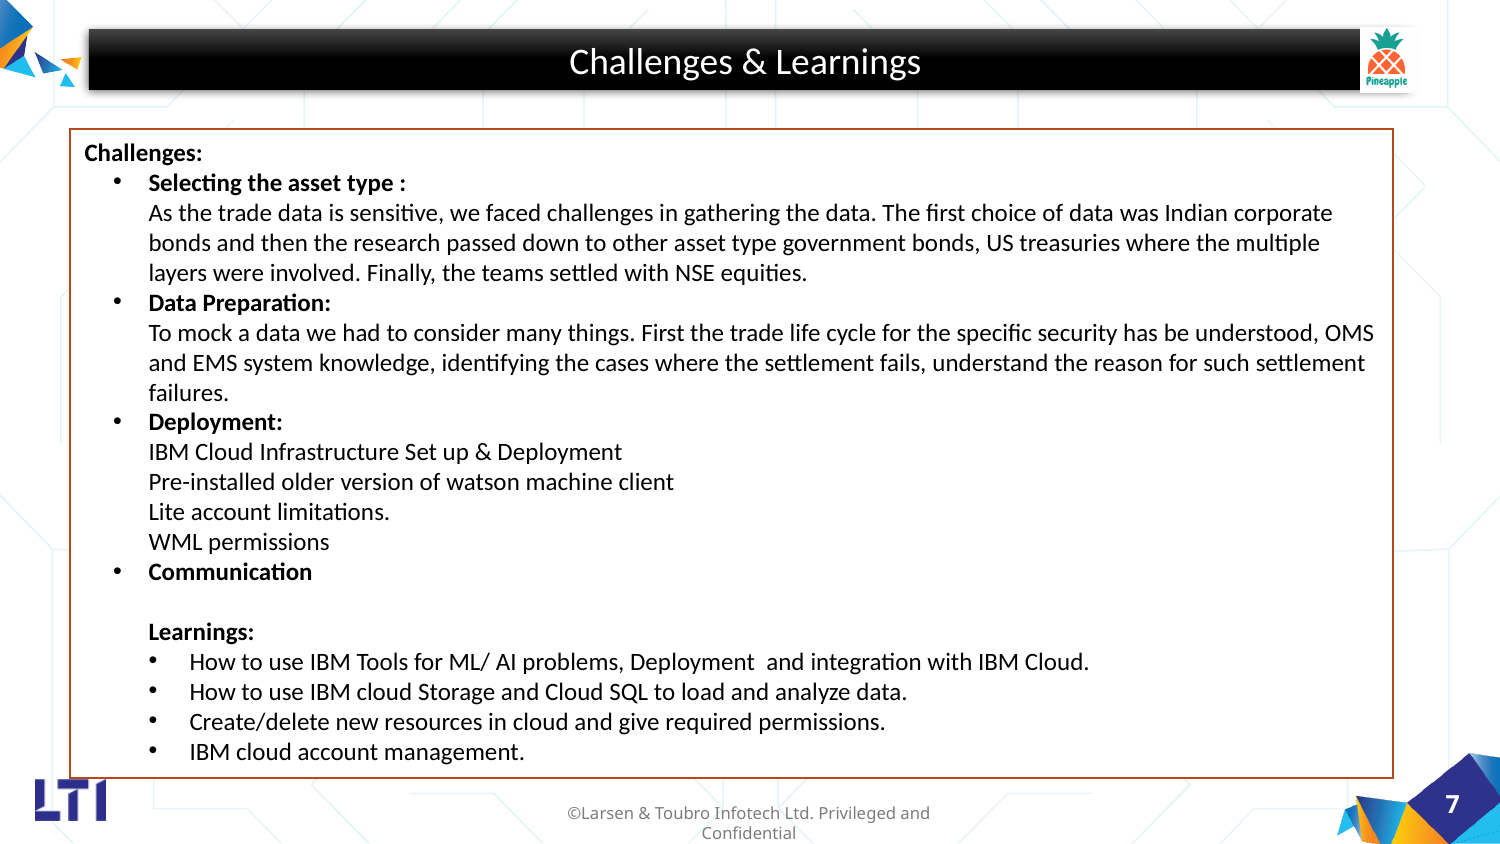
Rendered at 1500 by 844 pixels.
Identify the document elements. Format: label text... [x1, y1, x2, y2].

text_box Challenges: Selecting the asset type : As the trade data is sensitive, we faced challenges in gathering the data. The first choice of data was Indian corporate bonds and then the research passed down to other asset type government bonds, US treasuries where the multiple layers were involved. Finally, the teams settled with NSE equities. Data Preparation: To mock a data we had to consider many things. First the trade life cycle for the specific security has be understood, OMS and EMS system knowledge, identifying the cases where the settlement fails, understand the reason for such settlement failures. Deployment: IBM Cloud Infrastructure Set up & Deployment Pre-installed older version of watson machine client Lite account limitations. WML permissions Communication Learnings: How to use IBM Tools for ML/ AI problems, Deployment and integration with IBM Cloud. How to use IBM cloud Storage and Cloud SQL to load and analyze data. Create/delete new resources in cloud and give required permissions. IBM cloud account management. [69, 128, 1394, 779]
picture [1360, 27, 1417, 93]
picture [35, 779, 106, 821]
text_box Challenges & Learnings [88, 29, 1360, 90]
picture [1335, 747, 1500, 844]
picture [0, 0, 102, 95]
